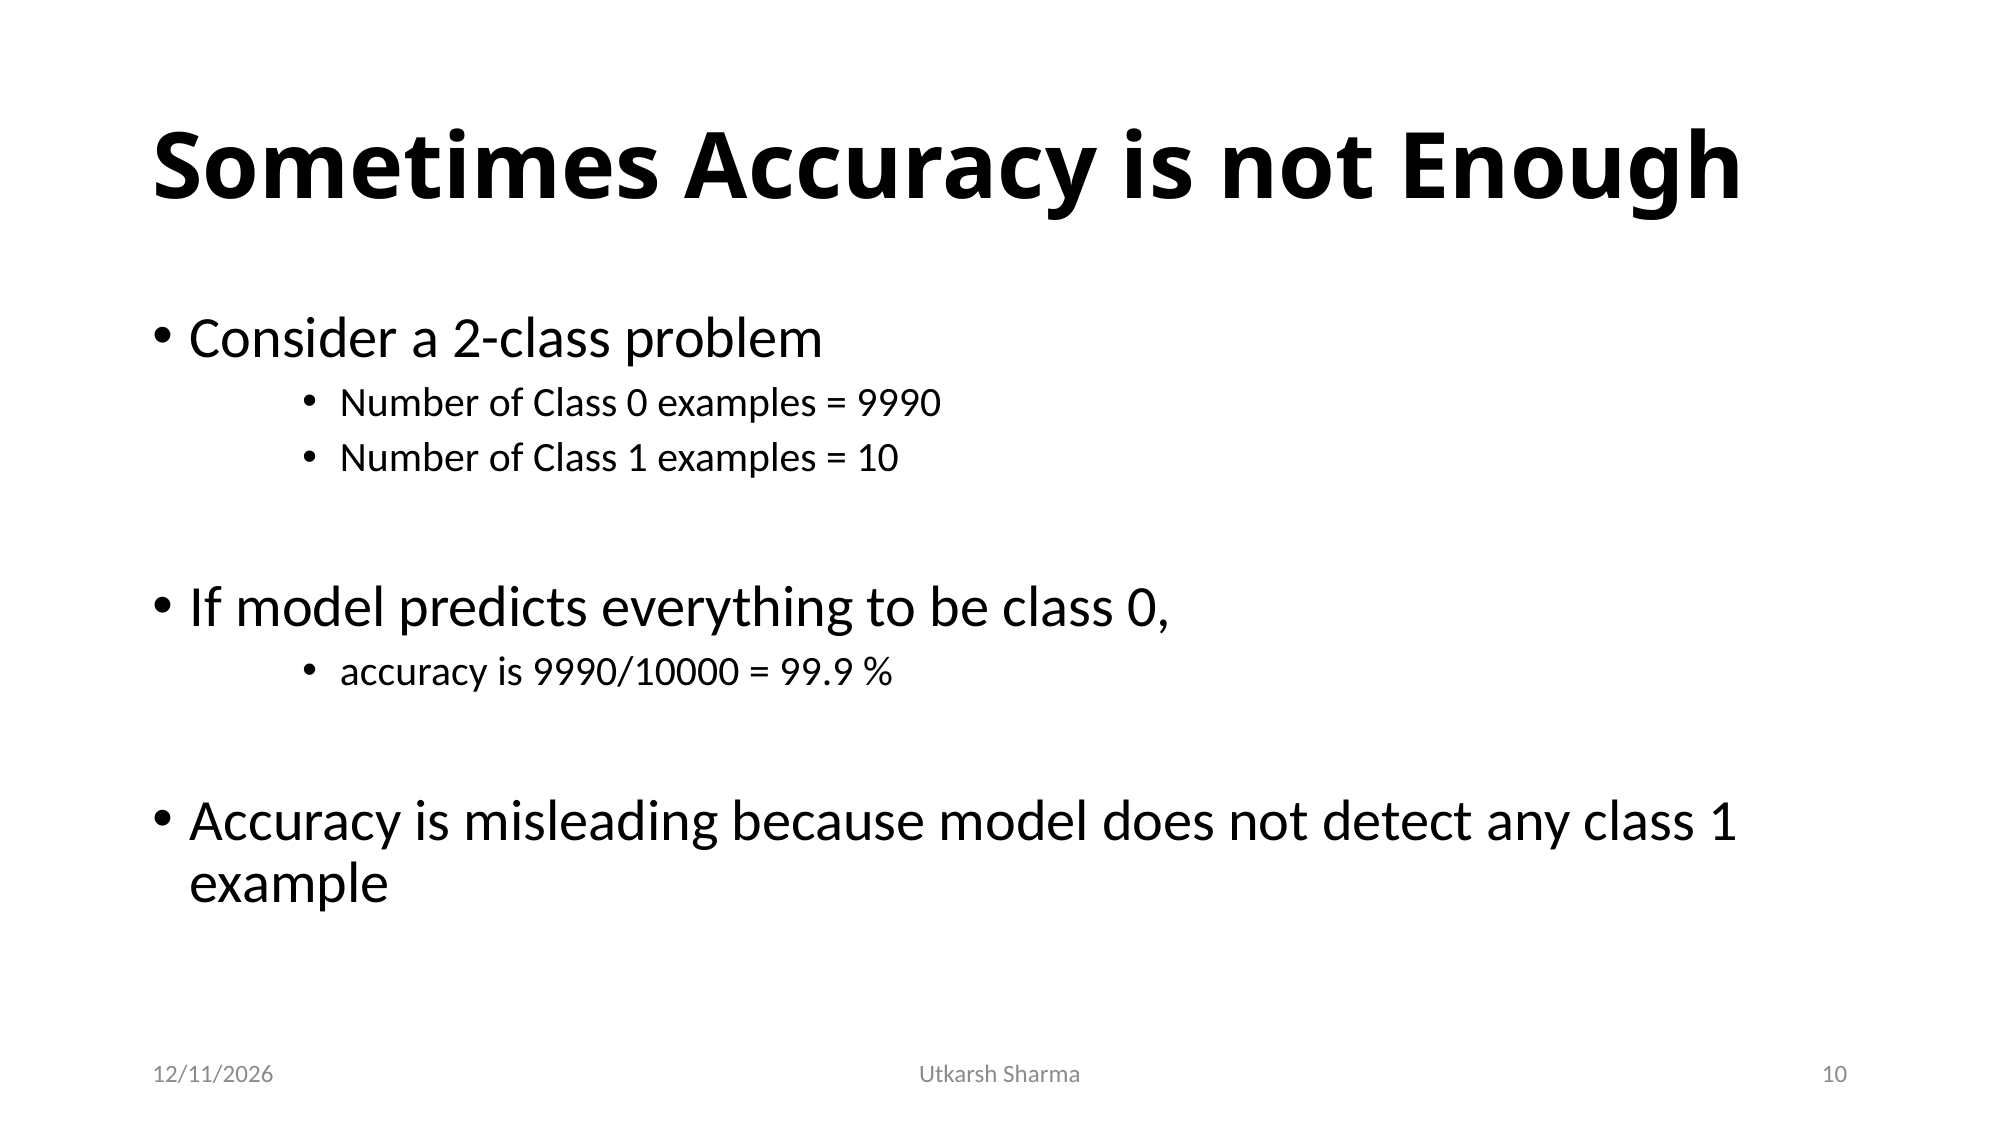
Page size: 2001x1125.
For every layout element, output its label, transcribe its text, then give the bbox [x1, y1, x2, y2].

footer Utkarsh Sharma [662, 1042, 1338, 1103]
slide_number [137, 1042, 588, 1103]
title Sometimes Accuracy is not Enough [137, 59, 1863, 278]
list Consider a 2-class problem Number of Class 0 examples = 9990 Number of Class 1 examples = 10 If model predicts everything to be class 0, accuracy is 9990/10000 = 99.9 % Accuracy is misleading because model does not detect any class 1 example [137, 299, 1863, 1014]
slide_number 10 [1412, 1042, 1863, 1103]
